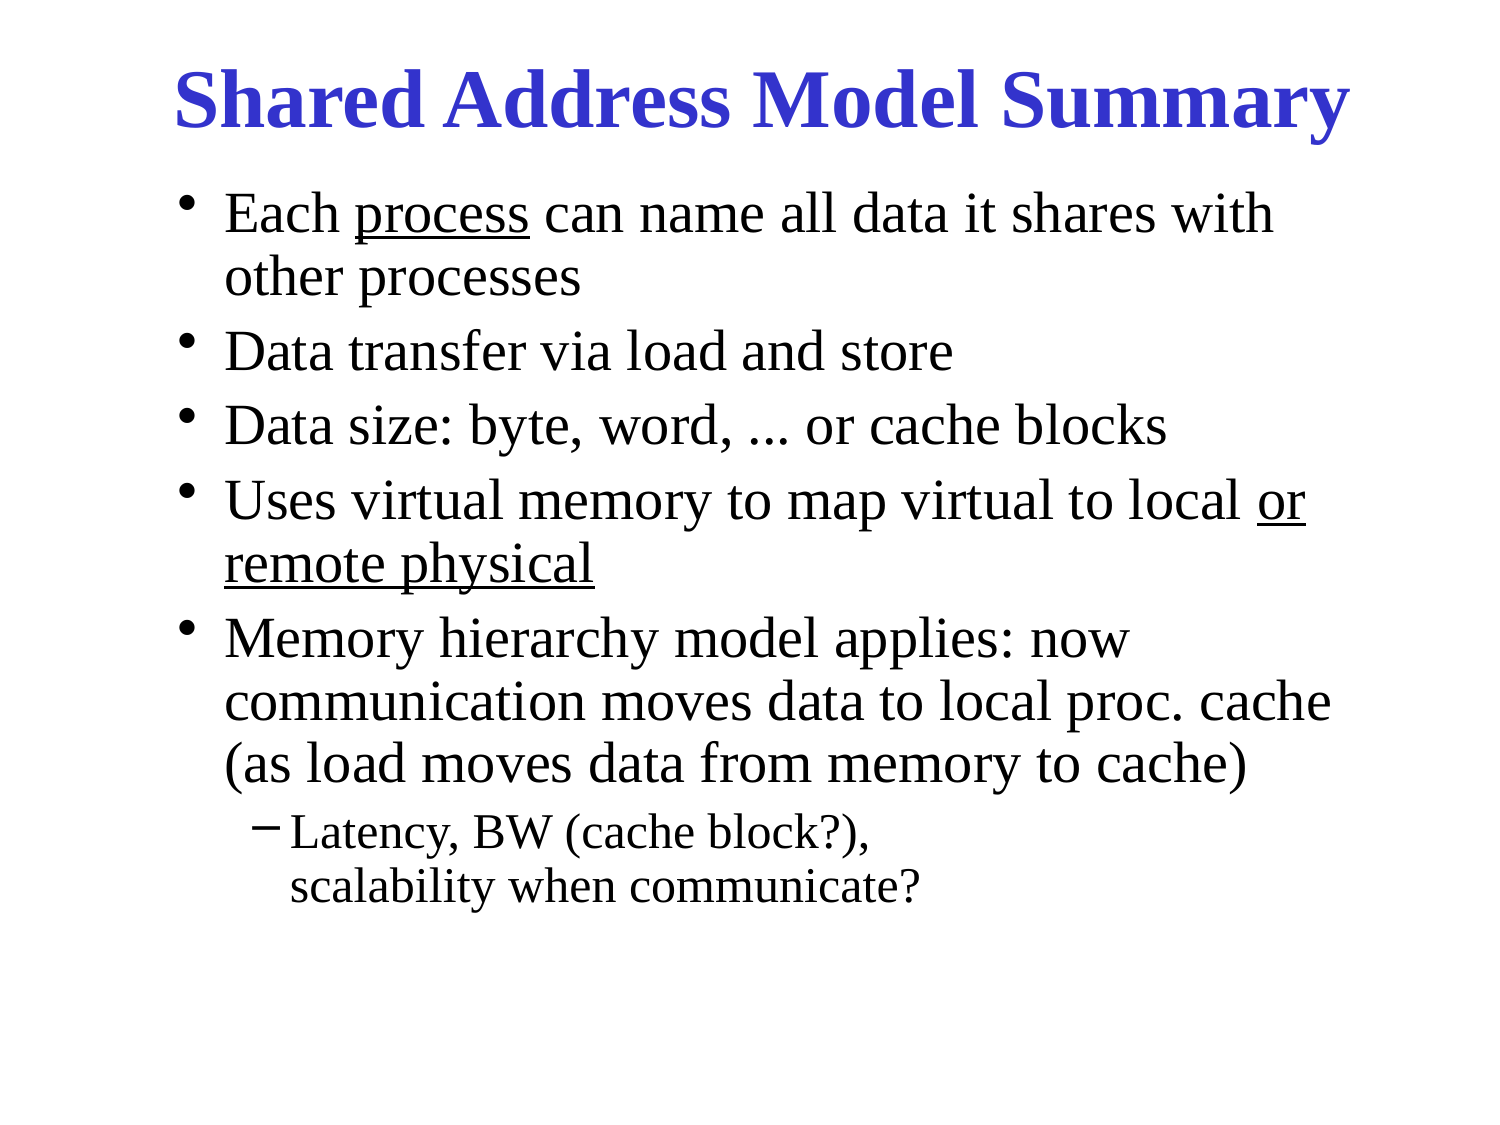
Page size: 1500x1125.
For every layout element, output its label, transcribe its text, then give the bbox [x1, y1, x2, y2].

title Shared Address Model Summary [124, 0, 1401, 188]
list Each process can name all data it shares with other processes Data transfer via load and store Data size: byte, word, ... or cache blocks Uses virtual memory to map virtual to local or remote physical Memory hierarchy model applies: now communication moves data to local proc. cache (as load moves data from memory to cache) Latency, BW (cache block?), scalability when communicate? [162, 174, 1413, 851]
